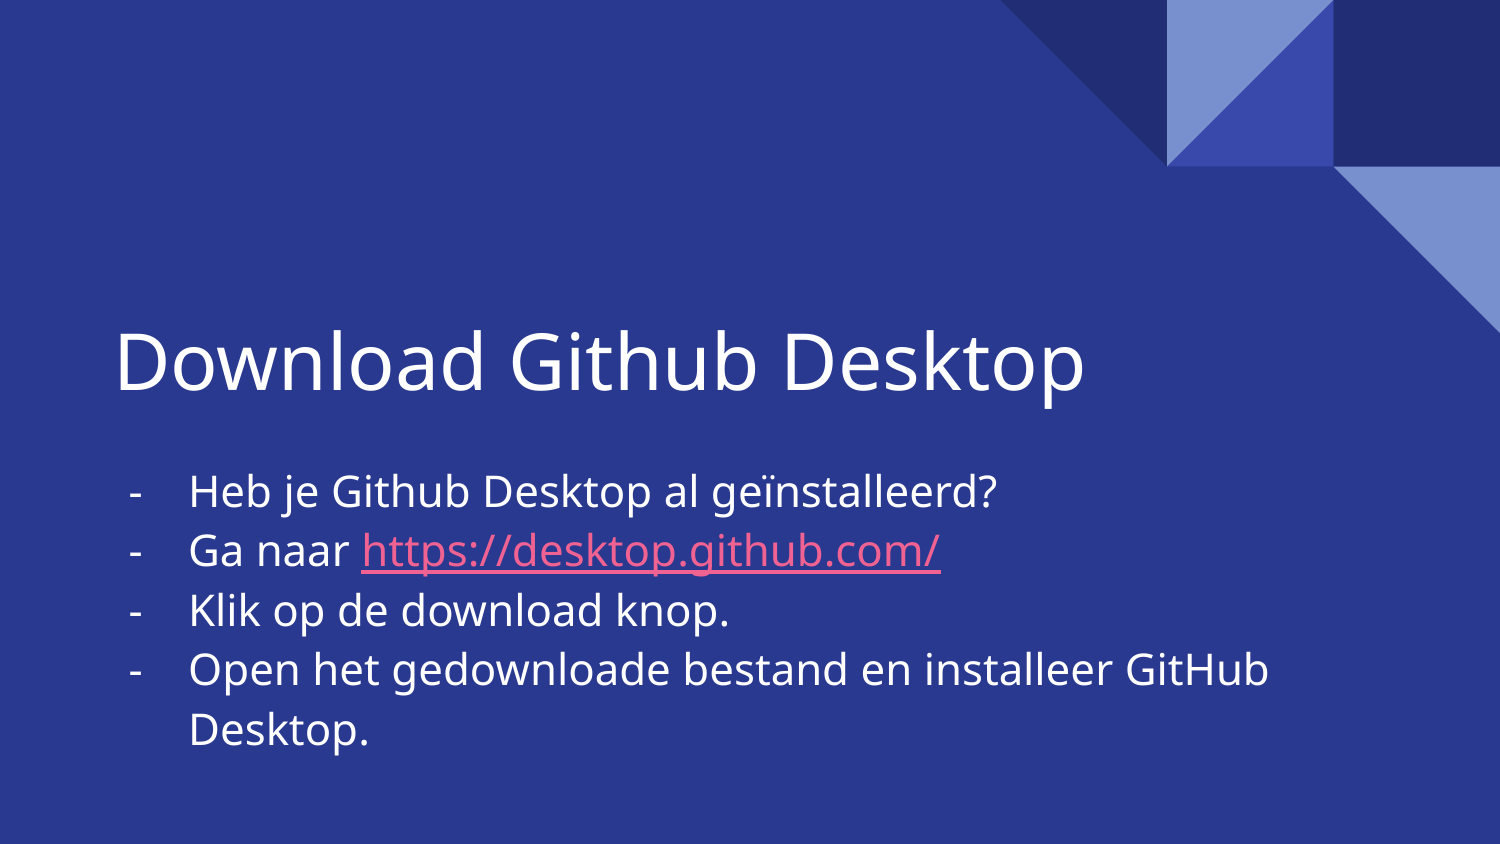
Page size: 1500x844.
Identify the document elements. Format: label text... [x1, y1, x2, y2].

subtitle Heb je Github Desktop al geïnstalleerd? Ga naar https://desktop.github.com/ Klik op de download knop. Open het gedownloade bestand en installeer GitHub Desktop. [98, 445, 1447, 844]
title Download Github Desktop [98, 291, 1447, 429]
